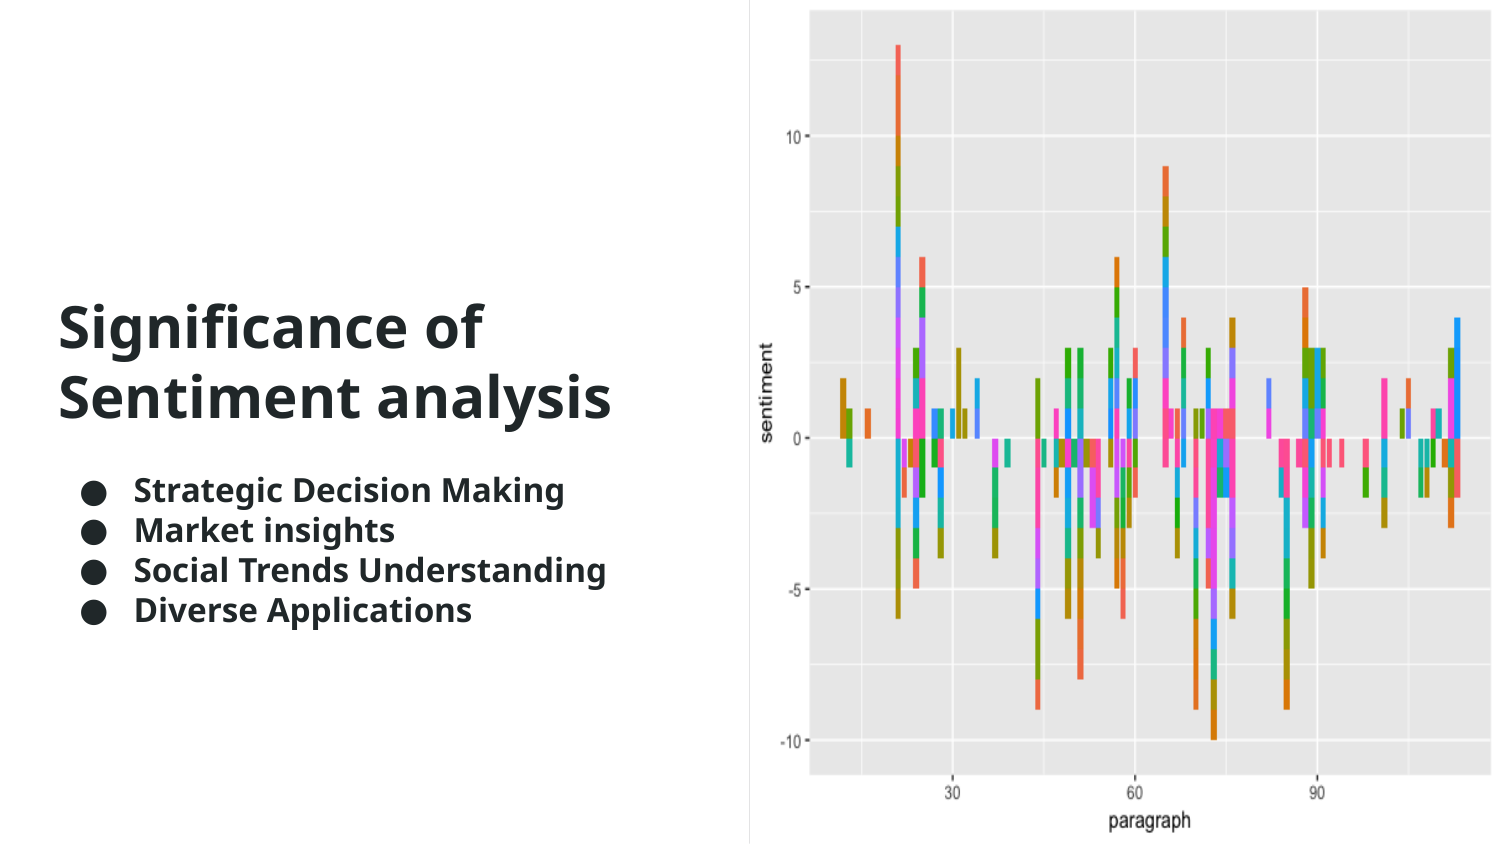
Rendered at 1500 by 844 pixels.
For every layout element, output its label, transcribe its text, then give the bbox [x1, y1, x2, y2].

title Significance of Sentiment analysis [43, 197, 708, 446]
picture [749, 0, 1500, 844]
subtitle Strategic Decision Making Market insights Social Trends Understanding Diverse Applications [43, 454, 708, 675]
